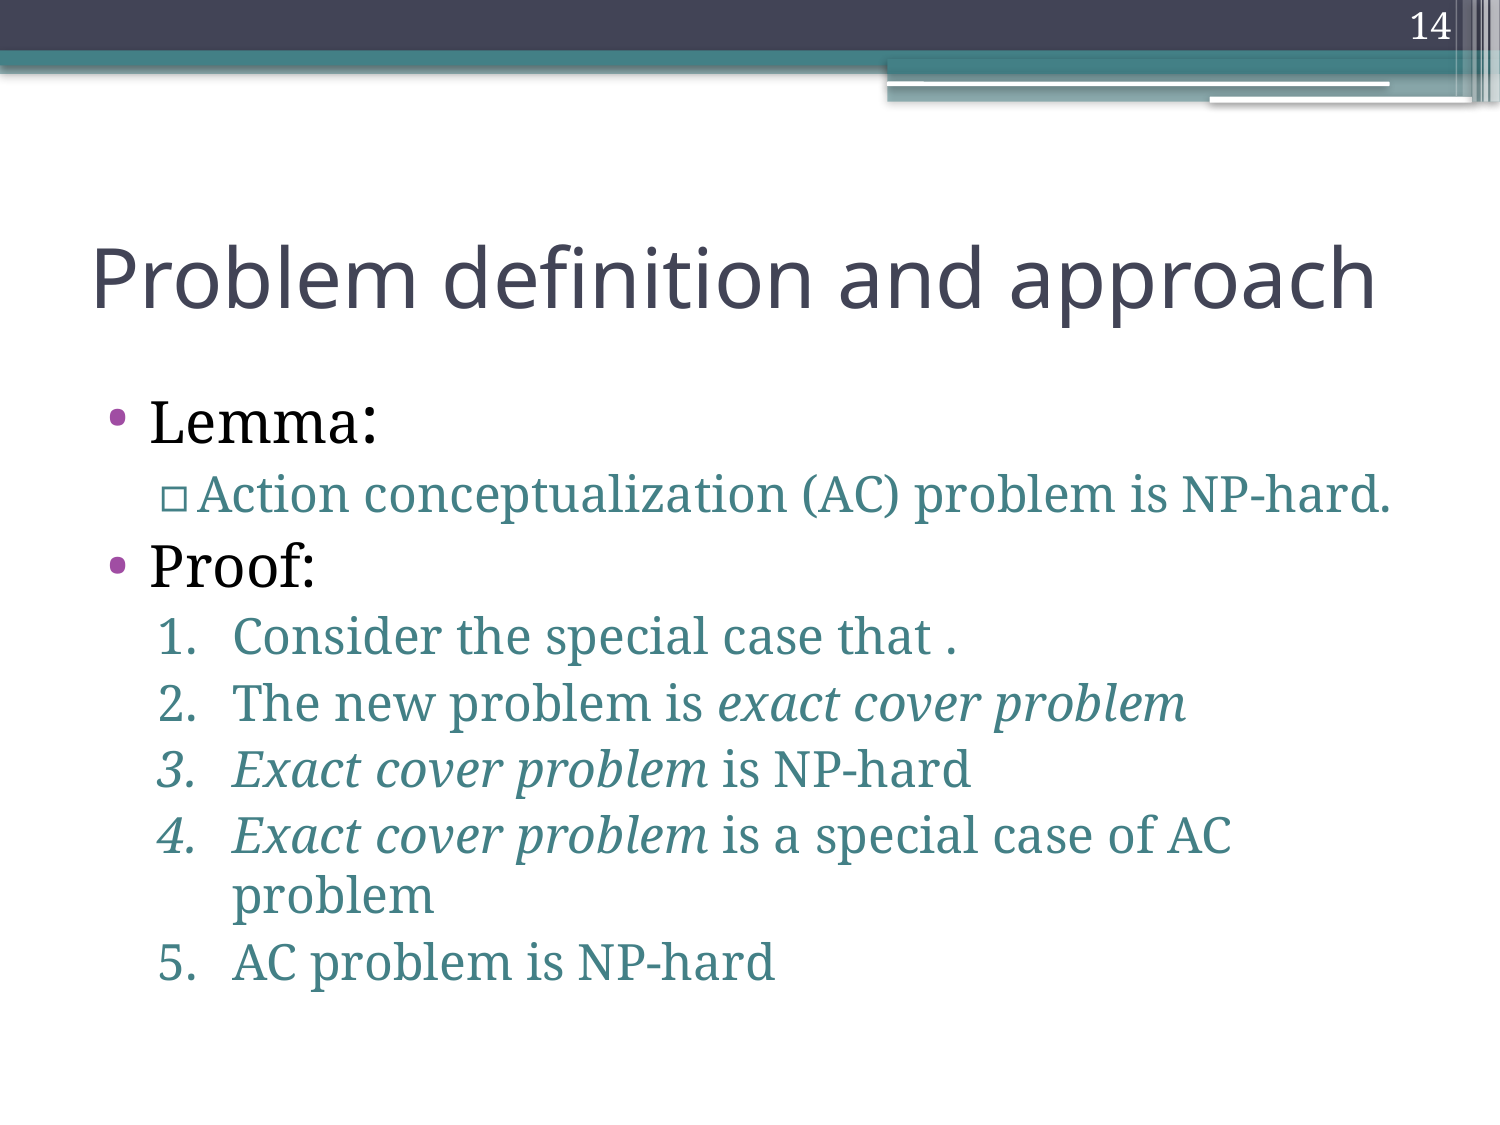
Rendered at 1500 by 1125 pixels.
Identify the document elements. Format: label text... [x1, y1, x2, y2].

slide_number 13 [1341, 0, 1466, 61]
title Problem definition and approach [75, 187, 1425, 363]
